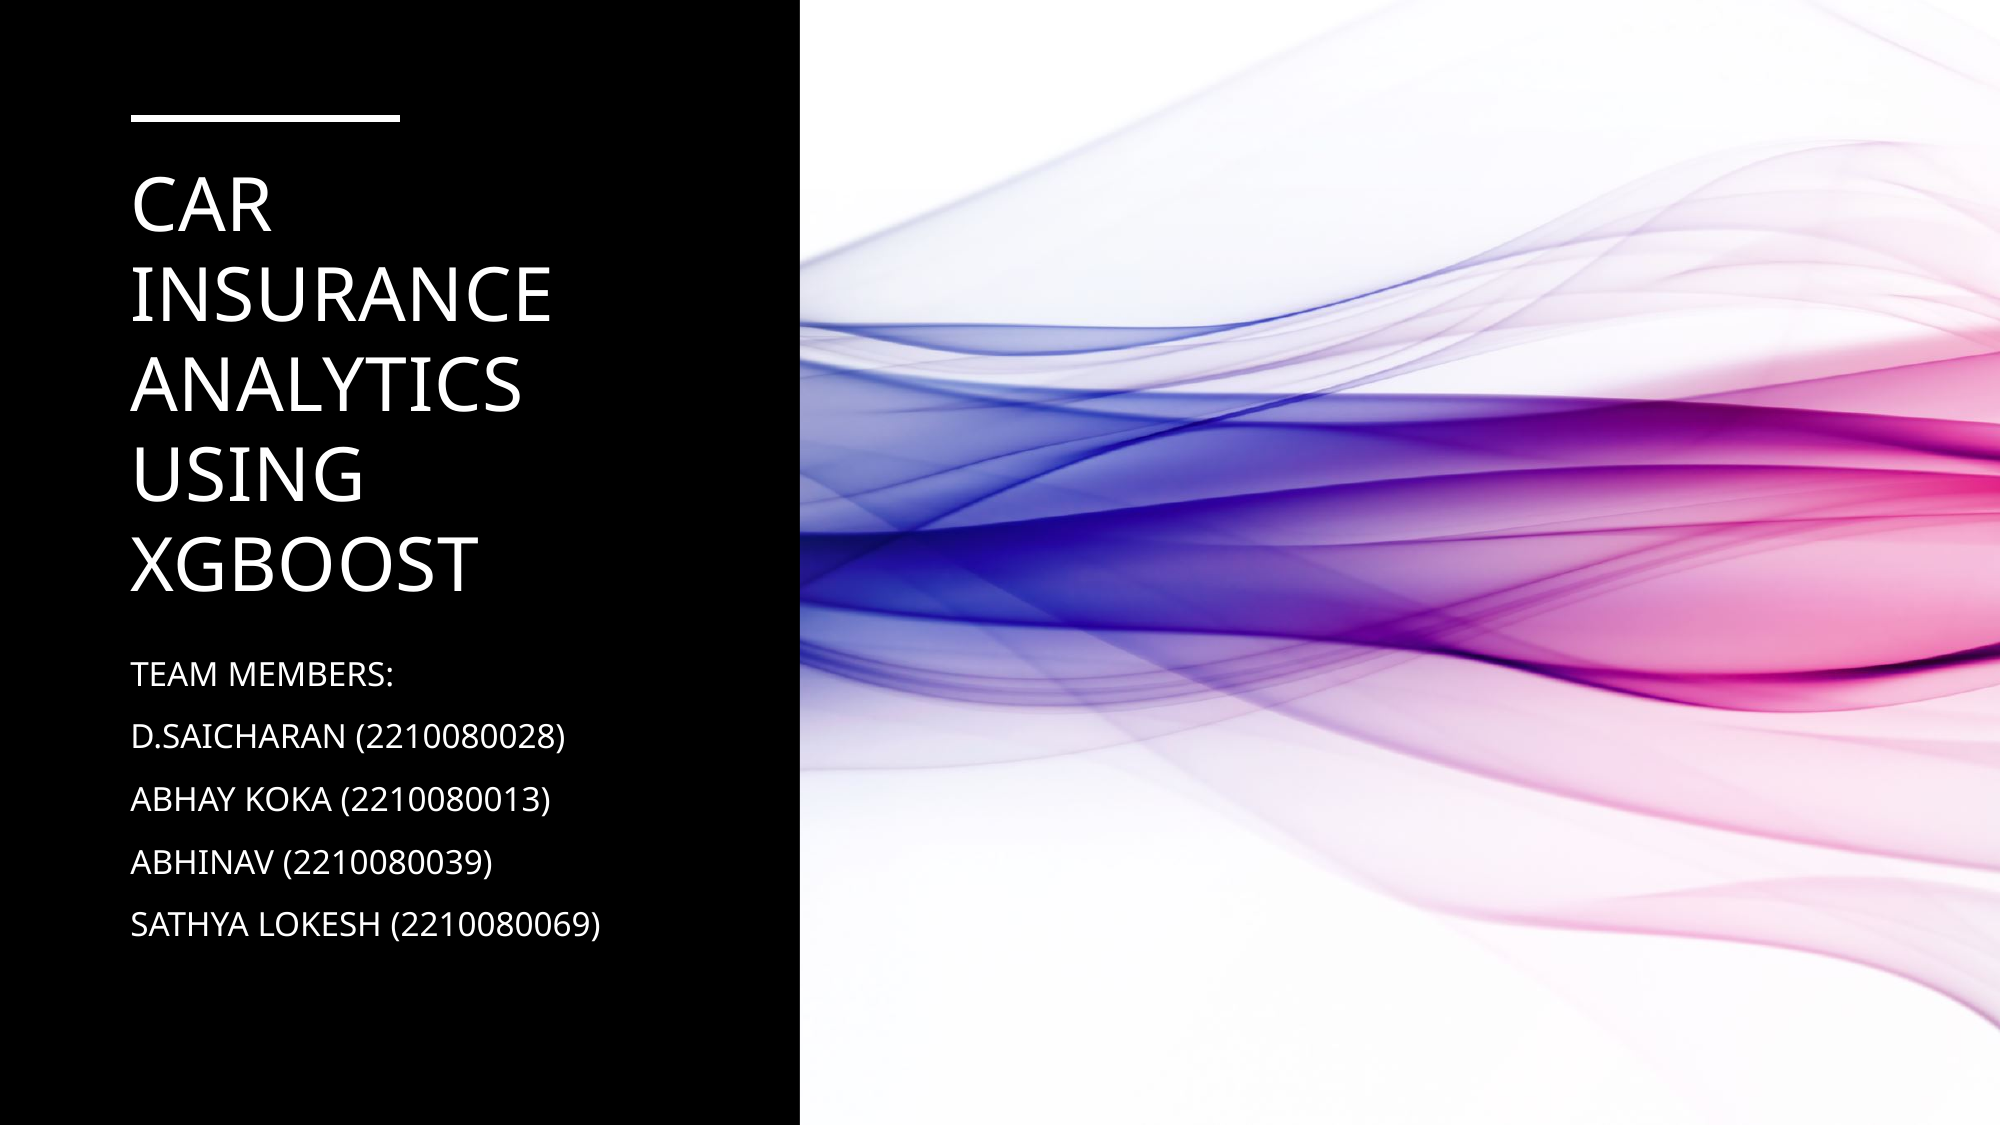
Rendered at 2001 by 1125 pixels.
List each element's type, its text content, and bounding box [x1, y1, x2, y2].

picture [799, 0, 2000, 1125]
title Car Insurance Analytics Using XGBoost [115, 149, 710, 747]
text_box [0, 0, 799, 1125]
subtitle TEAM MEMBERS: D.SAICHARAN (2210080028) ABHAY KOKA (2210080013) ABHINAV (2210080039) SATHYA LOKESH (2210080069) [115, 635, 670, 951]
